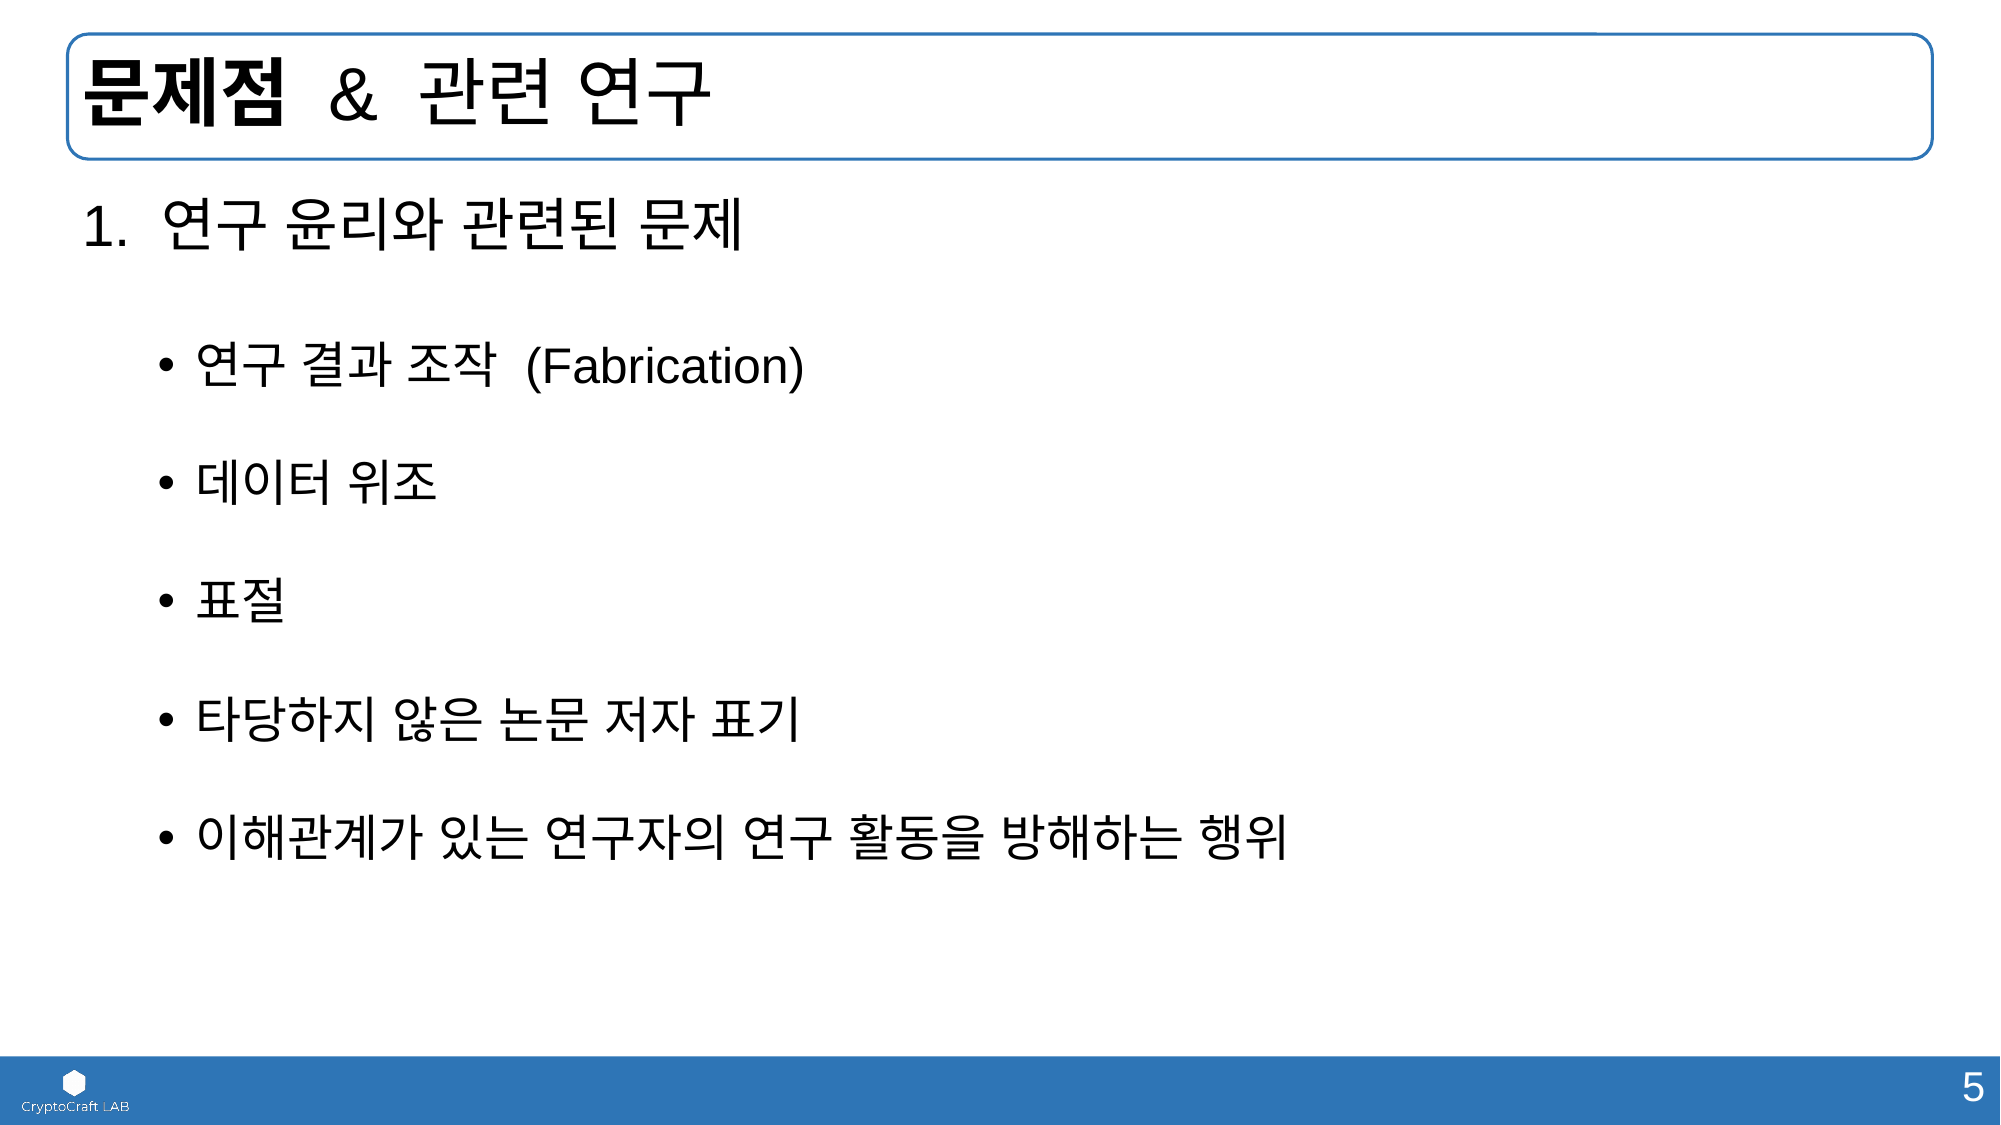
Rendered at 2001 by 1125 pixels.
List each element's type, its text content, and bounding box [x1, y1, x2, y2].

picture [13, 1061, 138, 1123]
title 문제점 & 관련 연구 [67, 34, 1933, 160]
list 1. 연구 윤리와 관련된 문제 연구 결과 조작 (Fabrication) 데이터 위조 표절 타당하지 않은 논문 저자 표기 이해관계가 있는 연구자의 연구 활동을 방해하는 행위 [67, 189, 1933, 1019]
